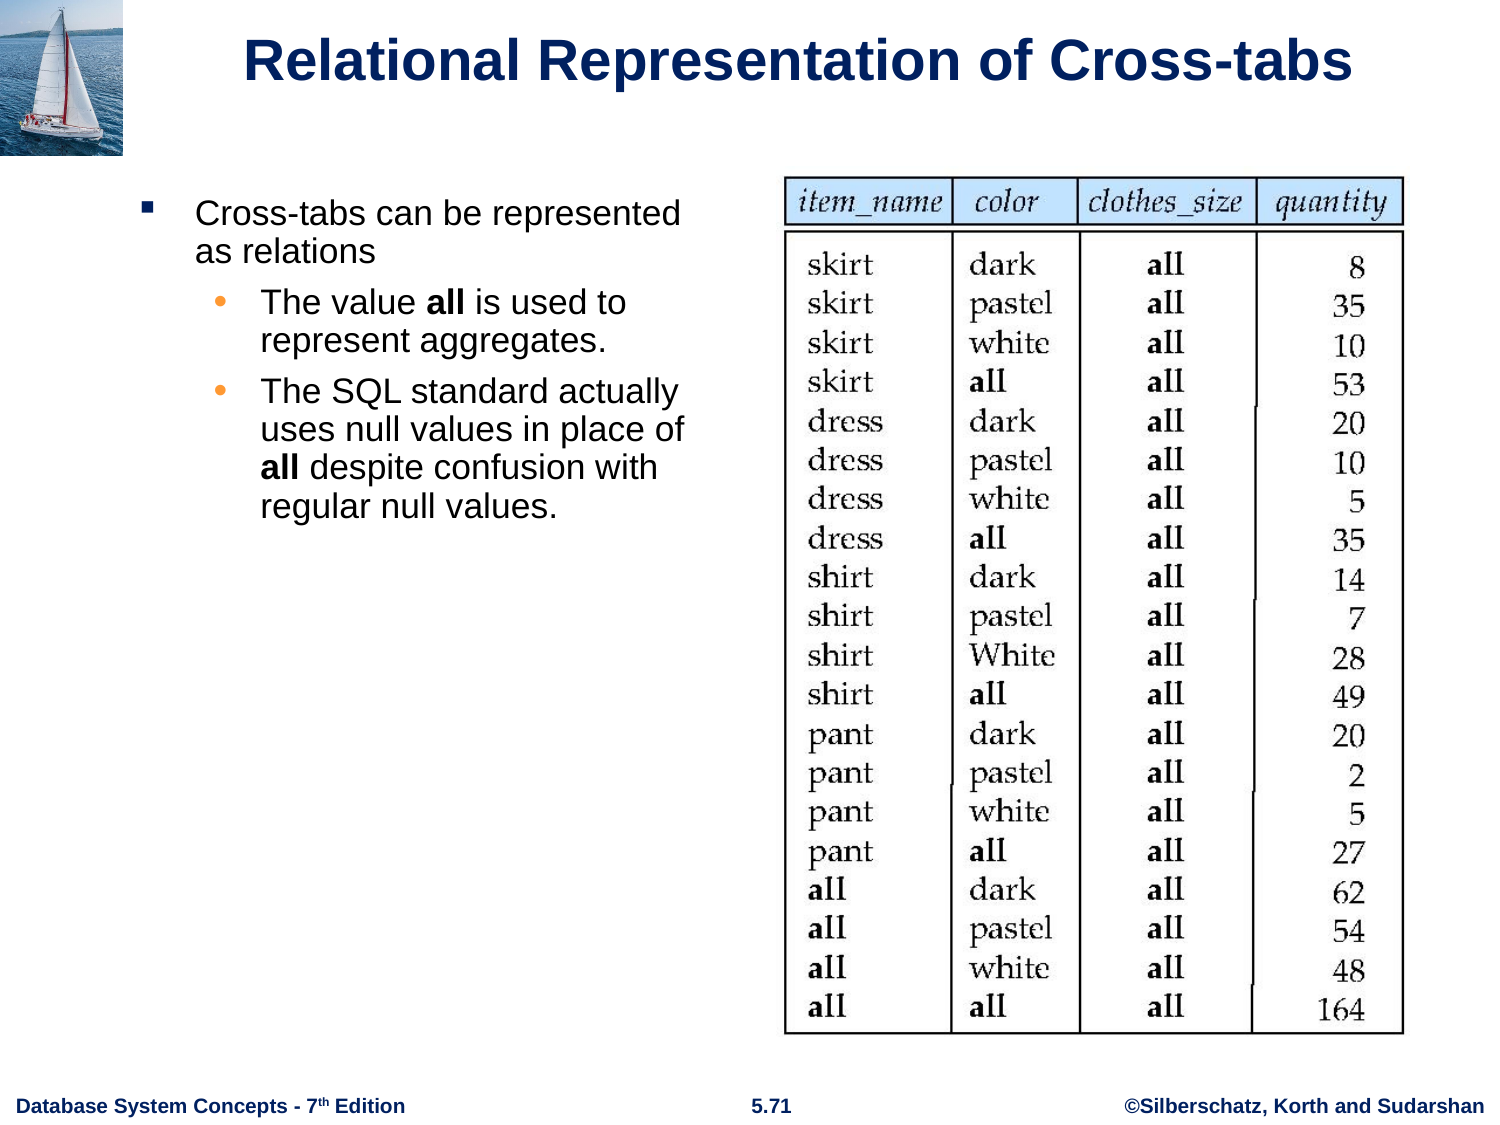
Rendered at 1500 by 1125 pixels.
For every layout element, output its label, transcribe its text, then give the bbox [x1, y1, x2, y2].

title Relational Representation of Cross-tabs [136, 0, 1462, 101]
text_box Cross-tabs can be represented as relations The value all is used to represent aggregates. The SQL standard actually uses null values in place of all despite confusion with regular null values. [123, 187, 742, 931]
picture [0, 0, 123, 156]
picture [776, 166, 1411, 1038]
